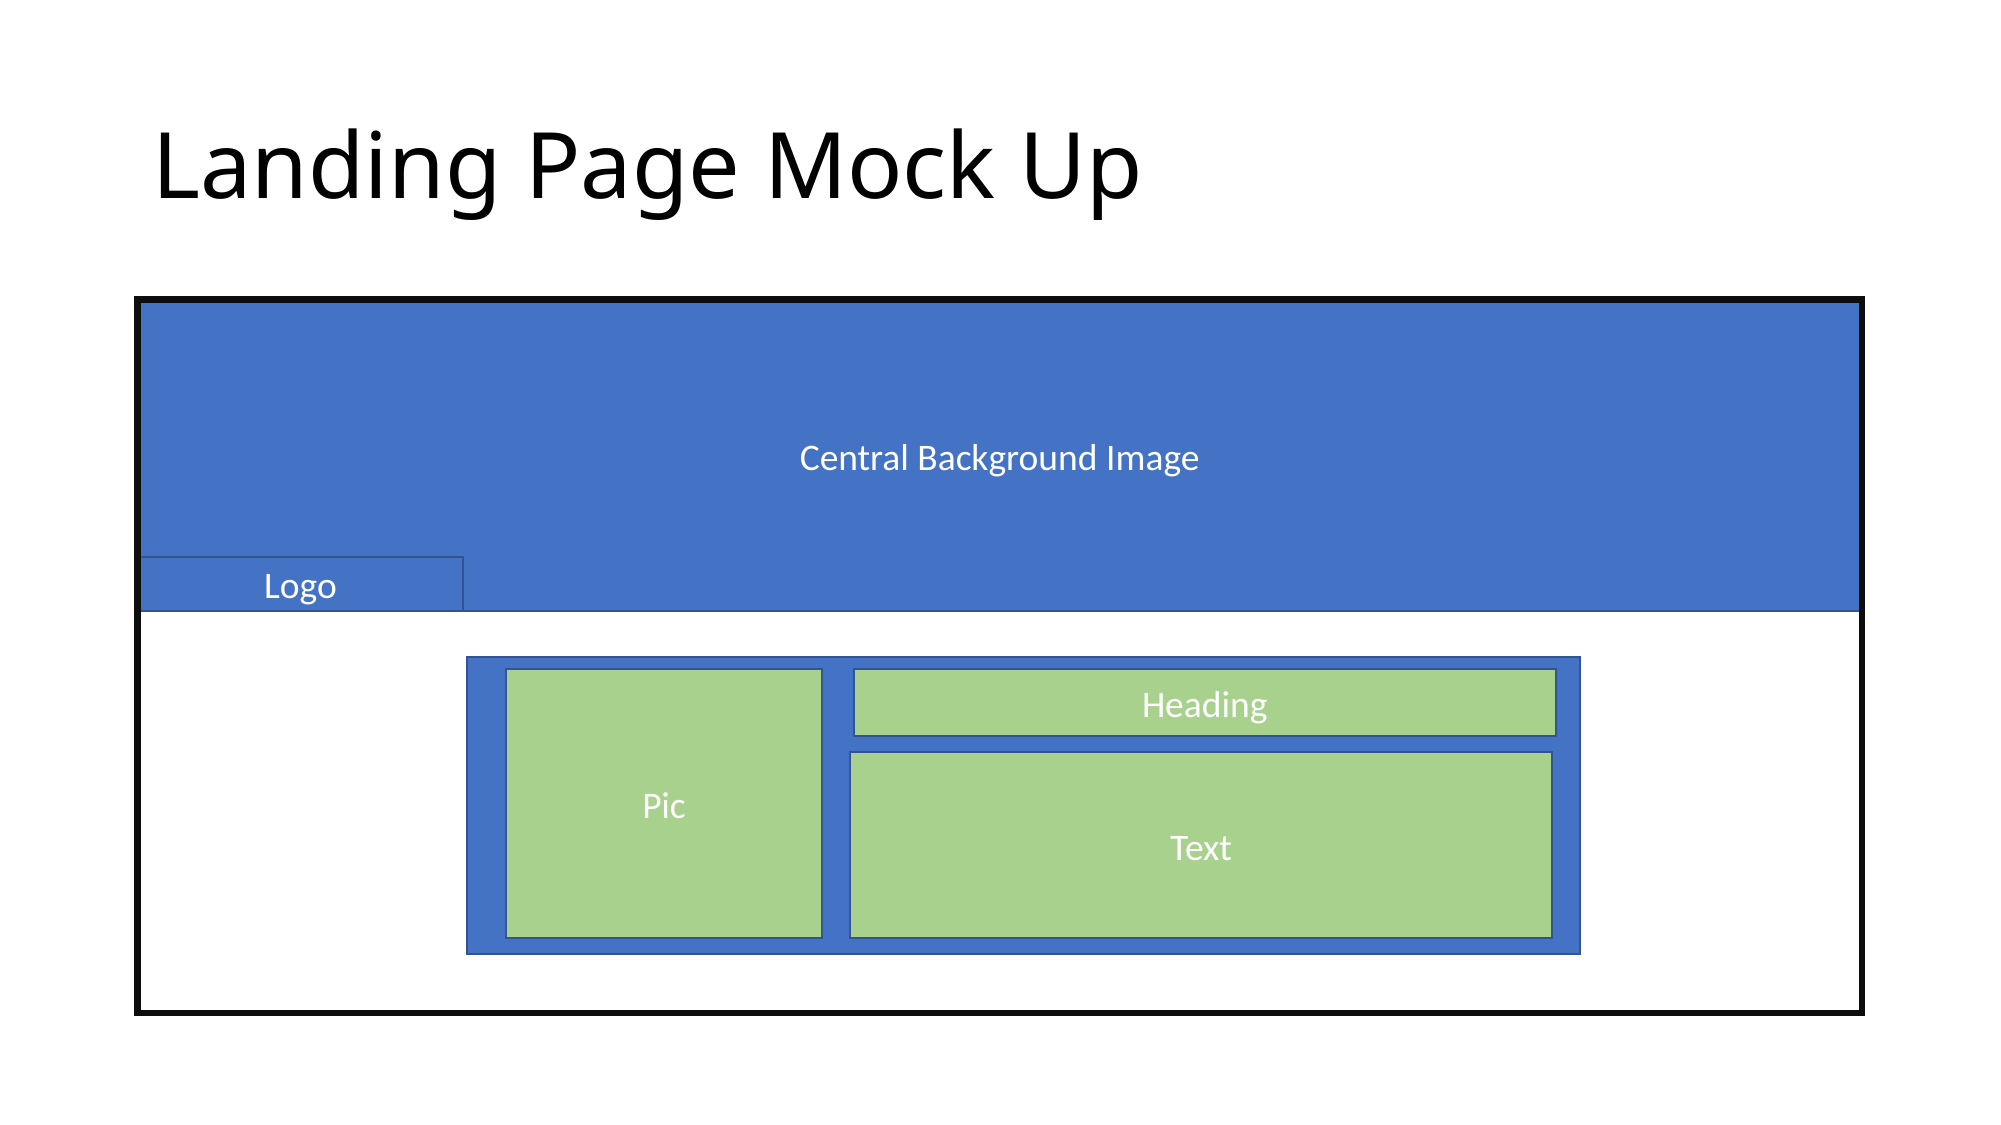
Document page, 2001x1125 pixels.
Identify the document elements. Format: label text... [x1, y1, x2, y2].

title Landing Page Mock Up [137, 59, 1863, 278]
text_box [467, 657, 1581, 954]
text_box [136, 298, 1863, 1014]
